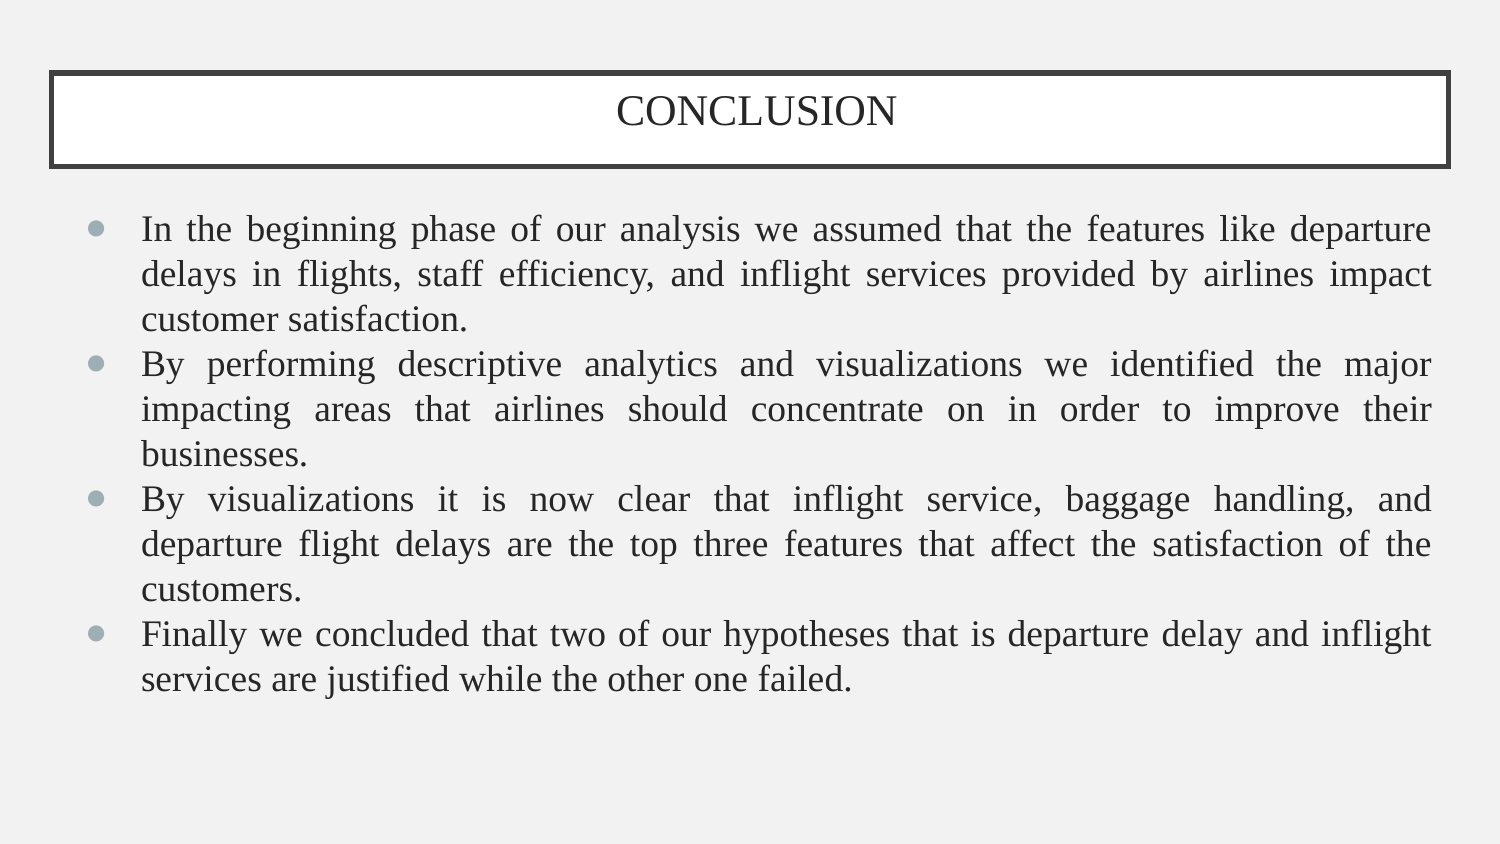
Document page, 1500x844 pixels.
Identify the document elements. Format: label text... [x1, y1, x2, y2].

list In the beginning phase of our analysis we assumed that the features like departure delays in flights, staff efficiency, and inflight services provided by airlines impact customer satisfaction. By performing descriptive analytics and visualizations we identified the major impacting areas that airlines should concentrate on in order to improve their businesses. By visualizations it is now clear that inflight service, baggage handling, and departure flight delays are the top three features that affect the satisfaction of the customers. Finally we concluded that two of our hypotheses that is departure delay and inflight services are justified while the other one failed. [51, 189, 1449, 750]
title CONCLUSION [49, 70, 1451, 169]
